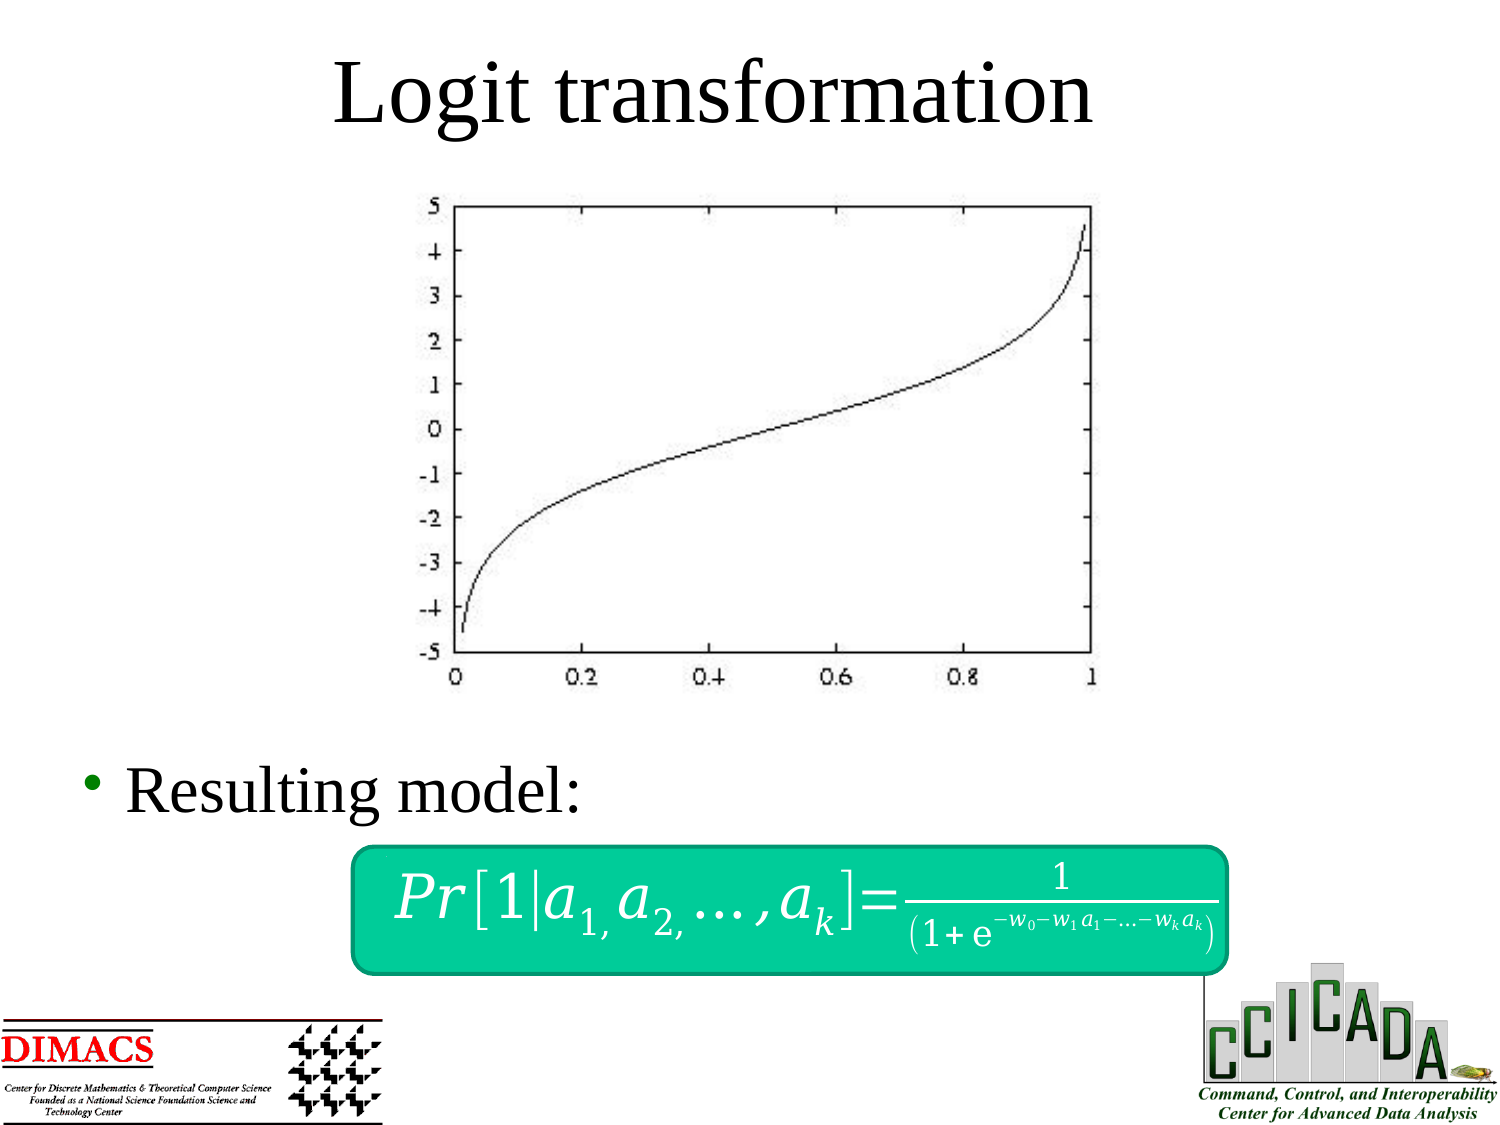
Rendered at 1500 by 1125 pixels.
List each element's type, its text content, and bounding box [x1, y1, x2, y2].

list Resulting model: [67, 738, 1418, 1034]
picture [0, 1019, 388, 1125]
title Logit transformation [0, 0, 1429, 202]
text_box [350, 844, 1228, 976]
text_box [386, 855, 1228, 955]
picture [1196, 939, 1500, 1125]
picture [383, 176, 1135, 703]
